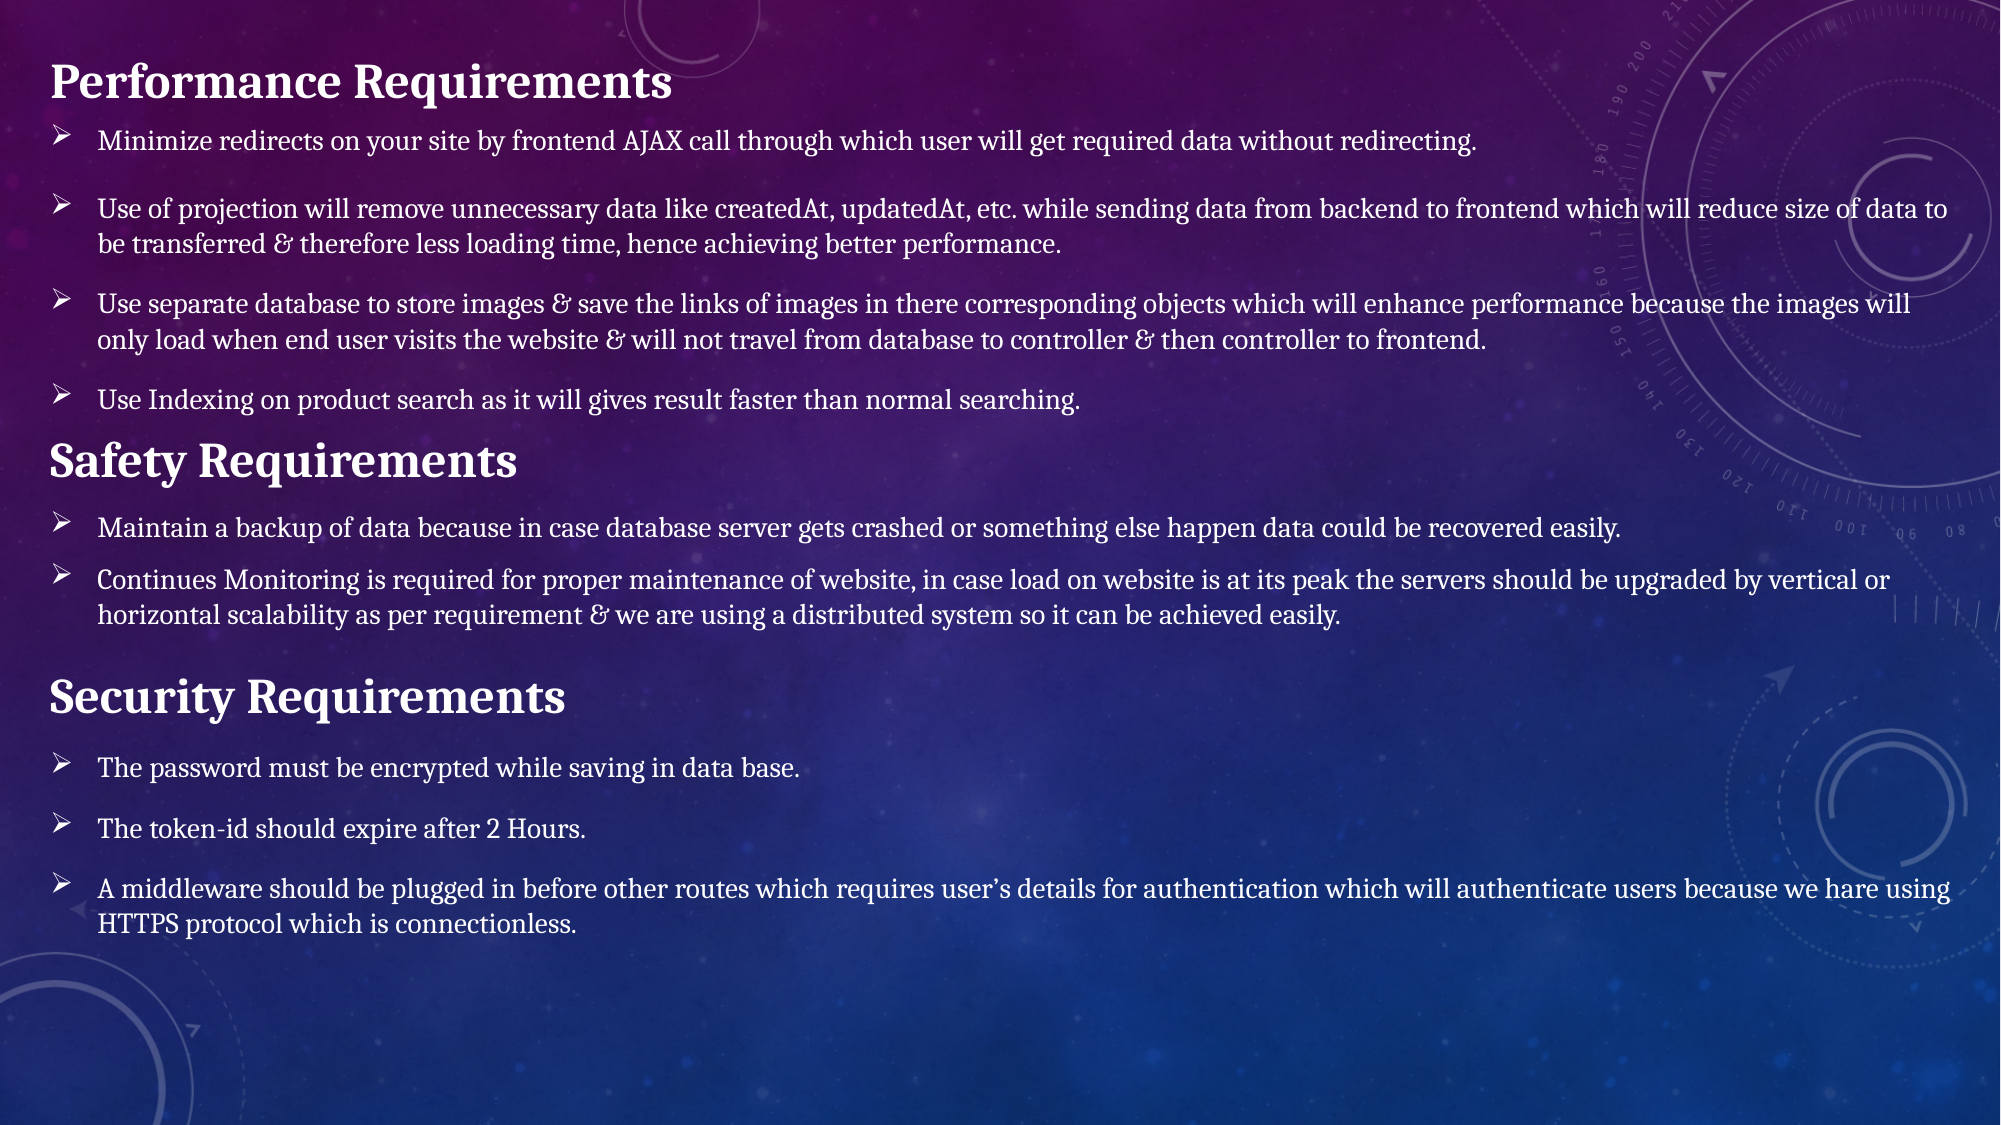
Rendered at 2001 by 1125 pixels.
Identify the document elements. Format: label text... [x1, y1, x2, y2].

picture [0, 0, 2001, 1125]
list Performance Requirements Minimize redirects on your site by frontend AJAX call through which user will get required data without redirecting. Use of projection will remove unnecessary data like createdAt, updatedAt, etc. while sending data from backend to frontend which will reduce size of data to be transferred & therefore less loading time, hence achieving better performance. Use separate database to store images & save the links of images in there corresponding objects which will enhance performance because the images will only load when end user visits the website & will not travel from database to controller & then controller to frontend. Use Indexing on product search as it will gives result faster than normal searching. Safety Requirements Maintain a backup of data because in case database server gets crashed or something else happen data could be recovered easily. Continues Monitoring is required for proper maintenance of website, in case load on website is at its peak the servers should be upgraded by vertical or horizontal scalability as per requirement & we are using a distributed system so it can be achieved easily. Security Requirements The password must be encrypted while saving in data base. The token-id should expire after 2 Hours. A middleware should be plugged in before other routes which requires user’s details for authentication which will authenticate users because we hare using HTTPS protocol which is connectionless. [35, 41, 1970, 1095]
